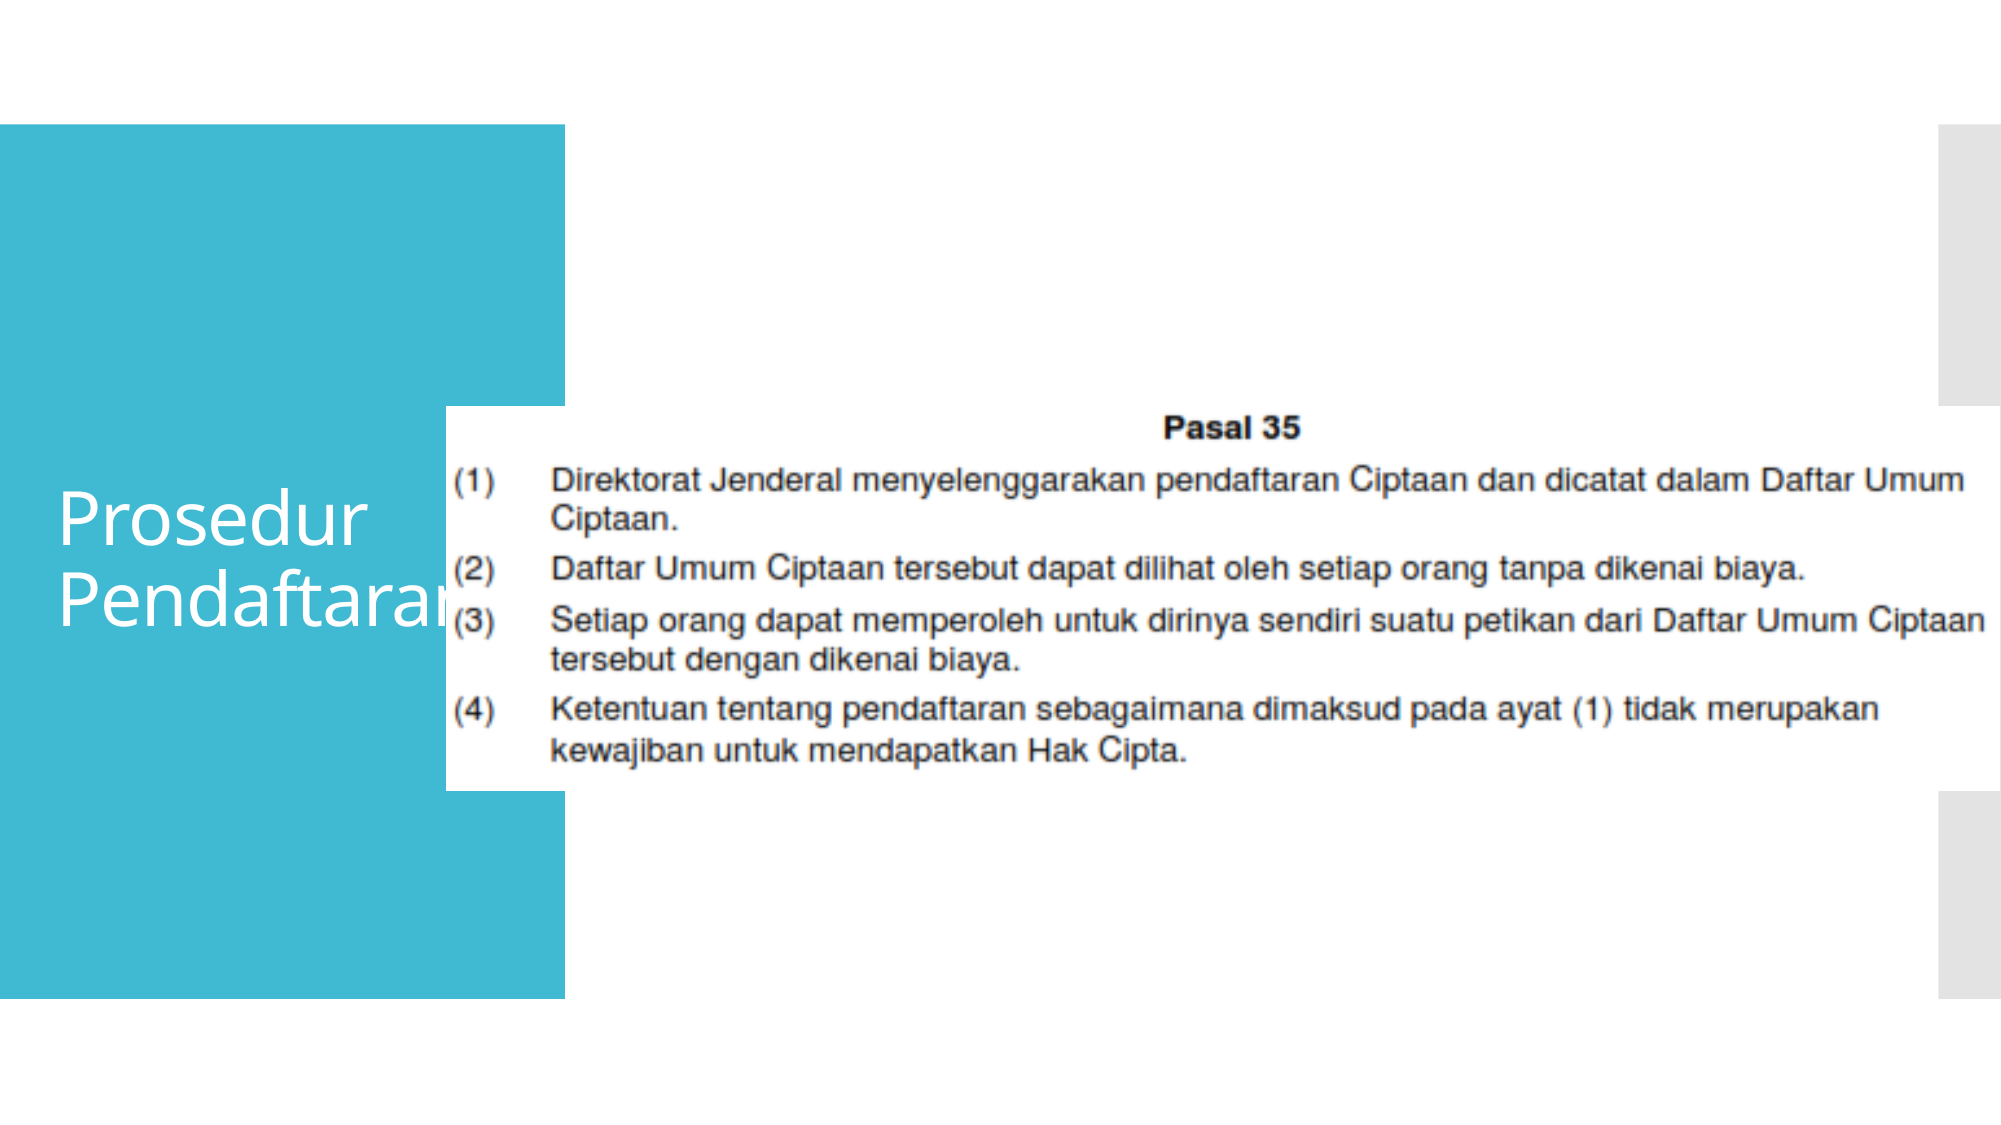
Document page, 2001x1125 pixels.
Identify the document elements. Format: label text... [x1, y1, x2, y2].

picture [446, 406, 2000, 791]
title Prosedur Pendaftaran [41, 184, 525, 940]
